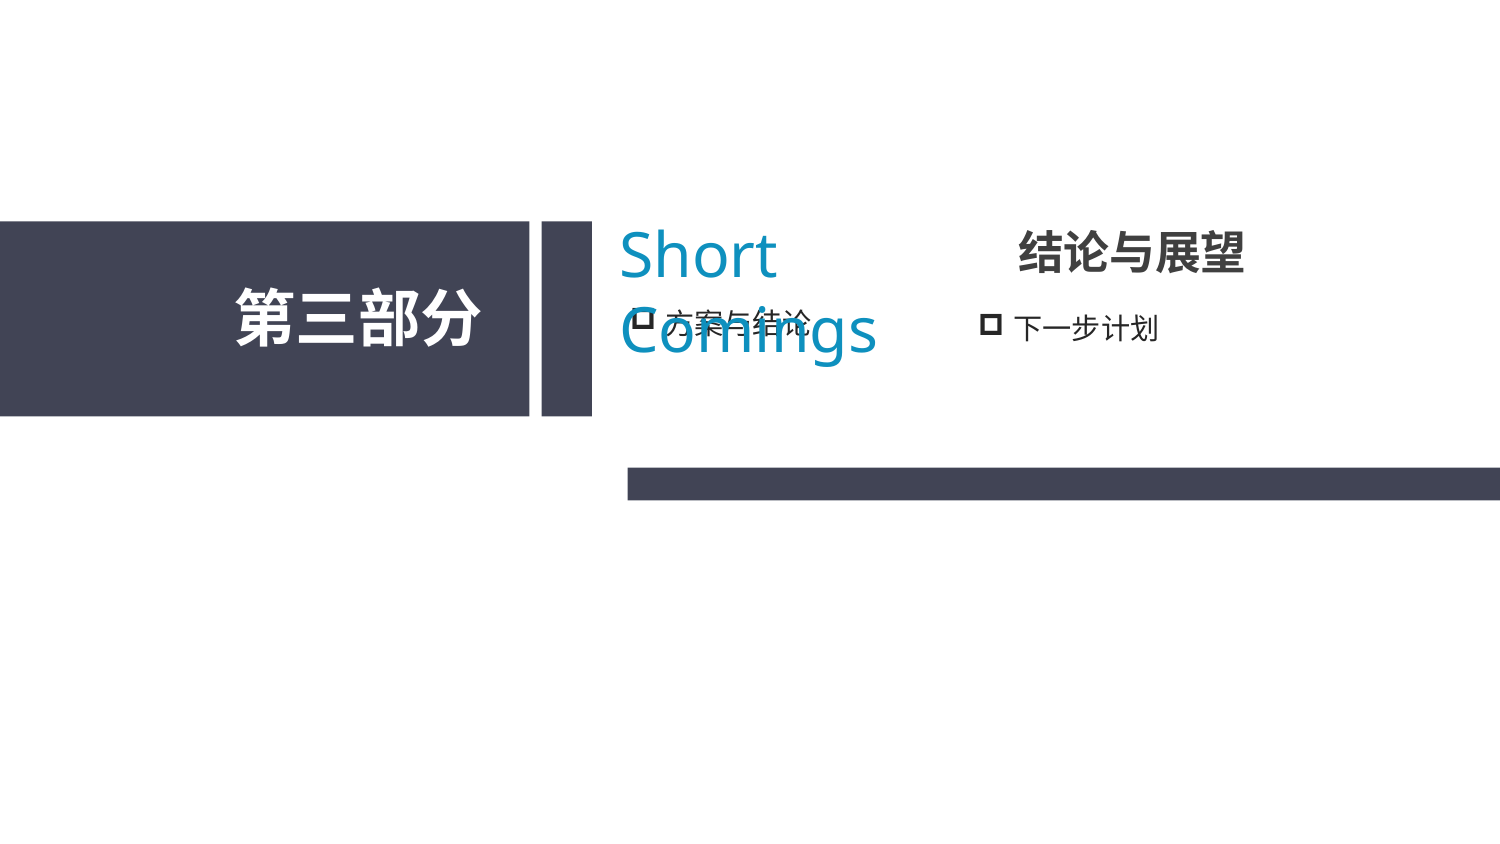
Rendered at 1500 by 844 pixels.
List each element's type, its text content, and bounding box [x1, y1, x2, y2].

text_box [626, 466, 1500, 503]
text_box 第三部分 [221, 272, 495, 359]
text_box [540, 219, 594, 418]
text_box 下一步计划 [966, 305, 1171, 352]
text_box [607, 209, 1370, 297]
text_box [0, 219, 532, 418]
text_box 方案与结论 [618, 305, 823, 346]
